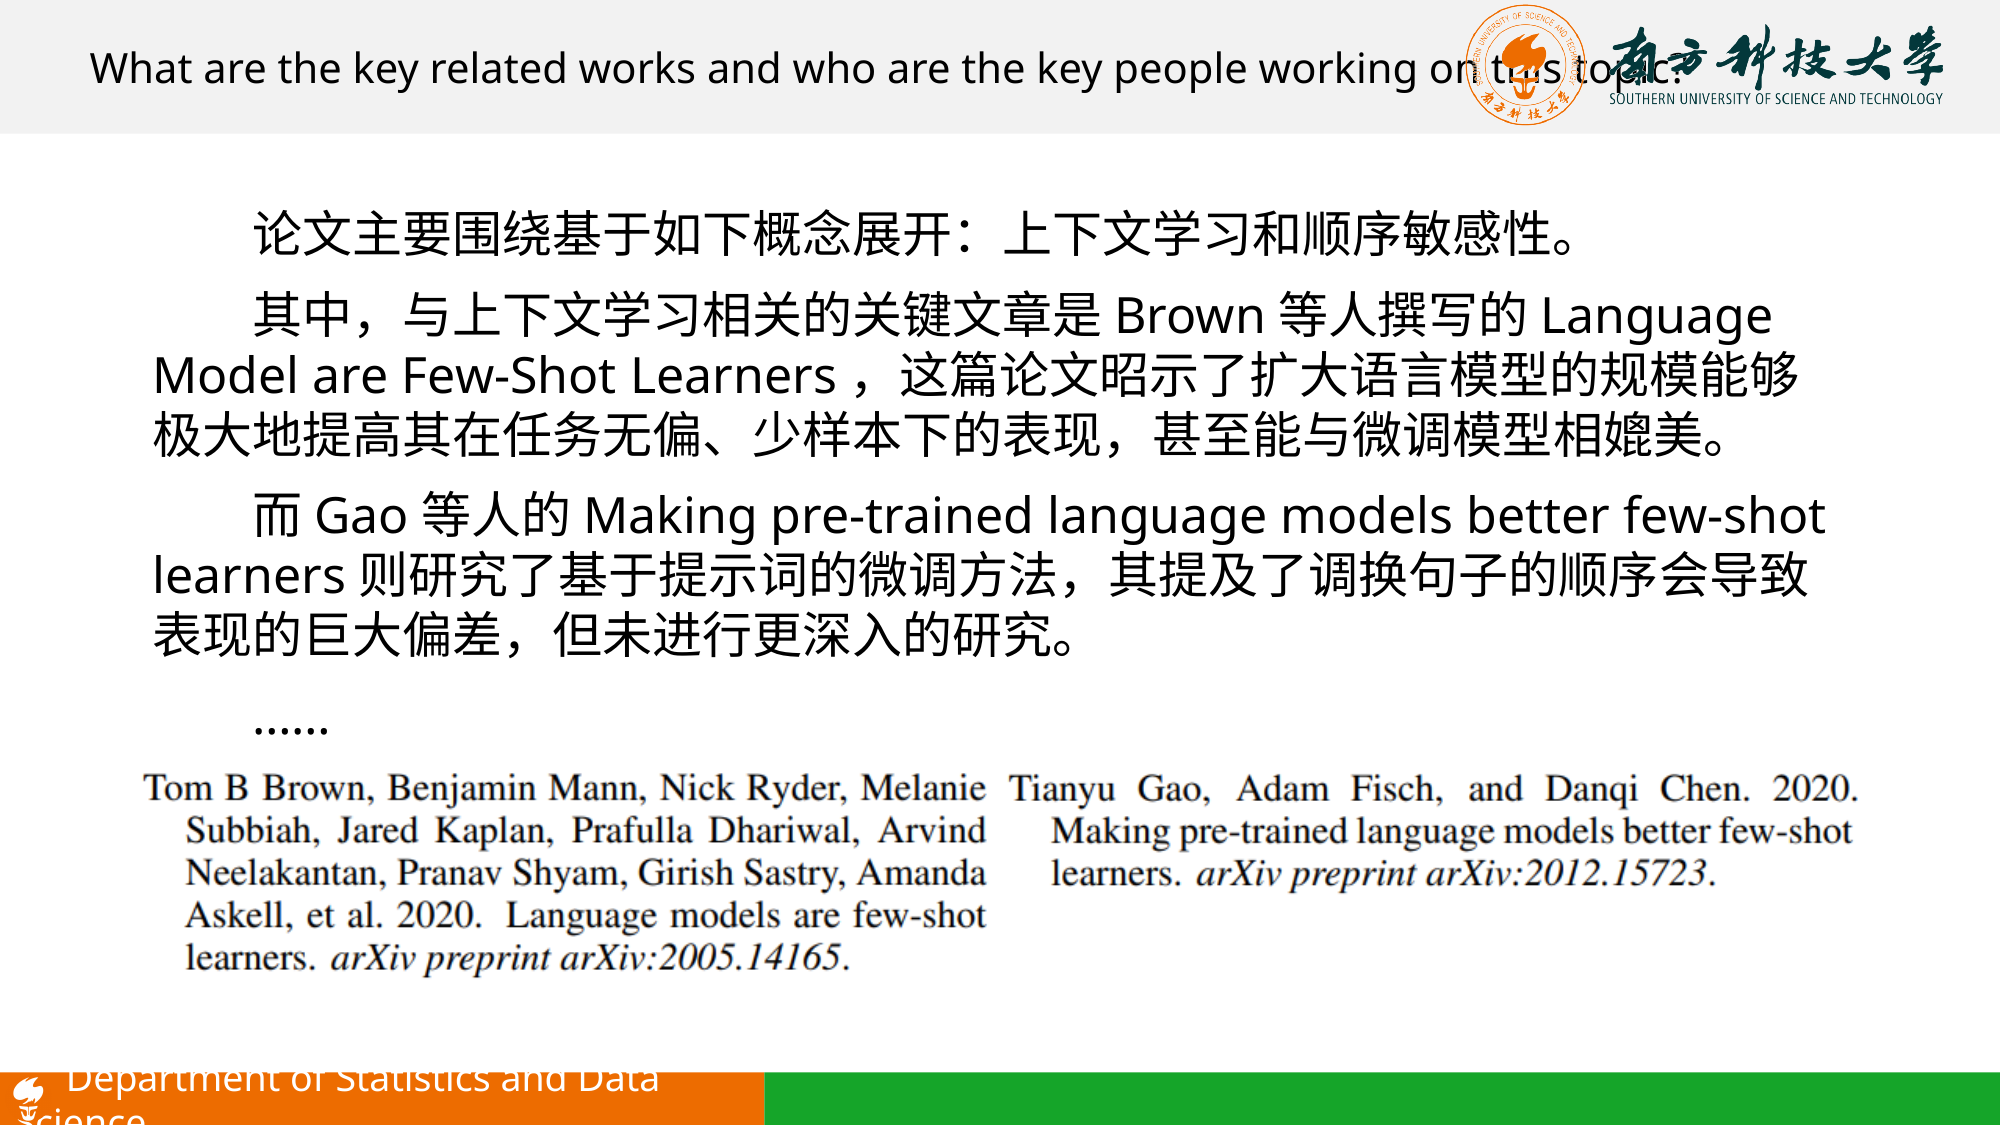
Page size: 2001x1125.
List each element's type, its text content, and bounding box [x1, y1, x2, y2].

list 论文主要围绕基于如下概念展开：上下文学习和顺序敏感性。 其中，与上下文学习相关的关键文章是Brown等人撰写的Language Model are Few-Shot Learners，这篇论文昭示了扩大语言模型的规模能够极大地提高其在任务无偏、少样本下的表现，甚至能与微调模型相媲美。 而Gao等人的Making pre-trained language models better few-shot learners则研究了基于提示词的微调方法，其提及了调换句子的顺序会导致表现的巨大偏差，但未进行更深入的研究。 …… [137, 898, 1863, 1014]
picture [122, 761, 1875, 984]
list 论文主要围绕基于如下概念展开：上下文学习和顺序敏感性。 其中，与上下文学习相关的关键文章是Brown等人撰写的Language Model are Few-Shot Learners，这篇论文昭示了扩大语言模型的规模能够极大地提高其在任务无偏、少样本下的表现，甚至能与微调模型相媲美。 而Gao等人的Making pre-trained language models better few-shot learners则研究了基于提示词的微调方法，其提及了调换句子的顺序会导致表现的巨大偏差，但未进行更深入的研究。 …… [137, 194, 1863, 765]
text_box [0, 1072, 2000, 1125]
text_box What are the key related works and who are the key people working on this topic? [0, 0, 2000, 135]
picture [1445, 0, 1961, 134]
